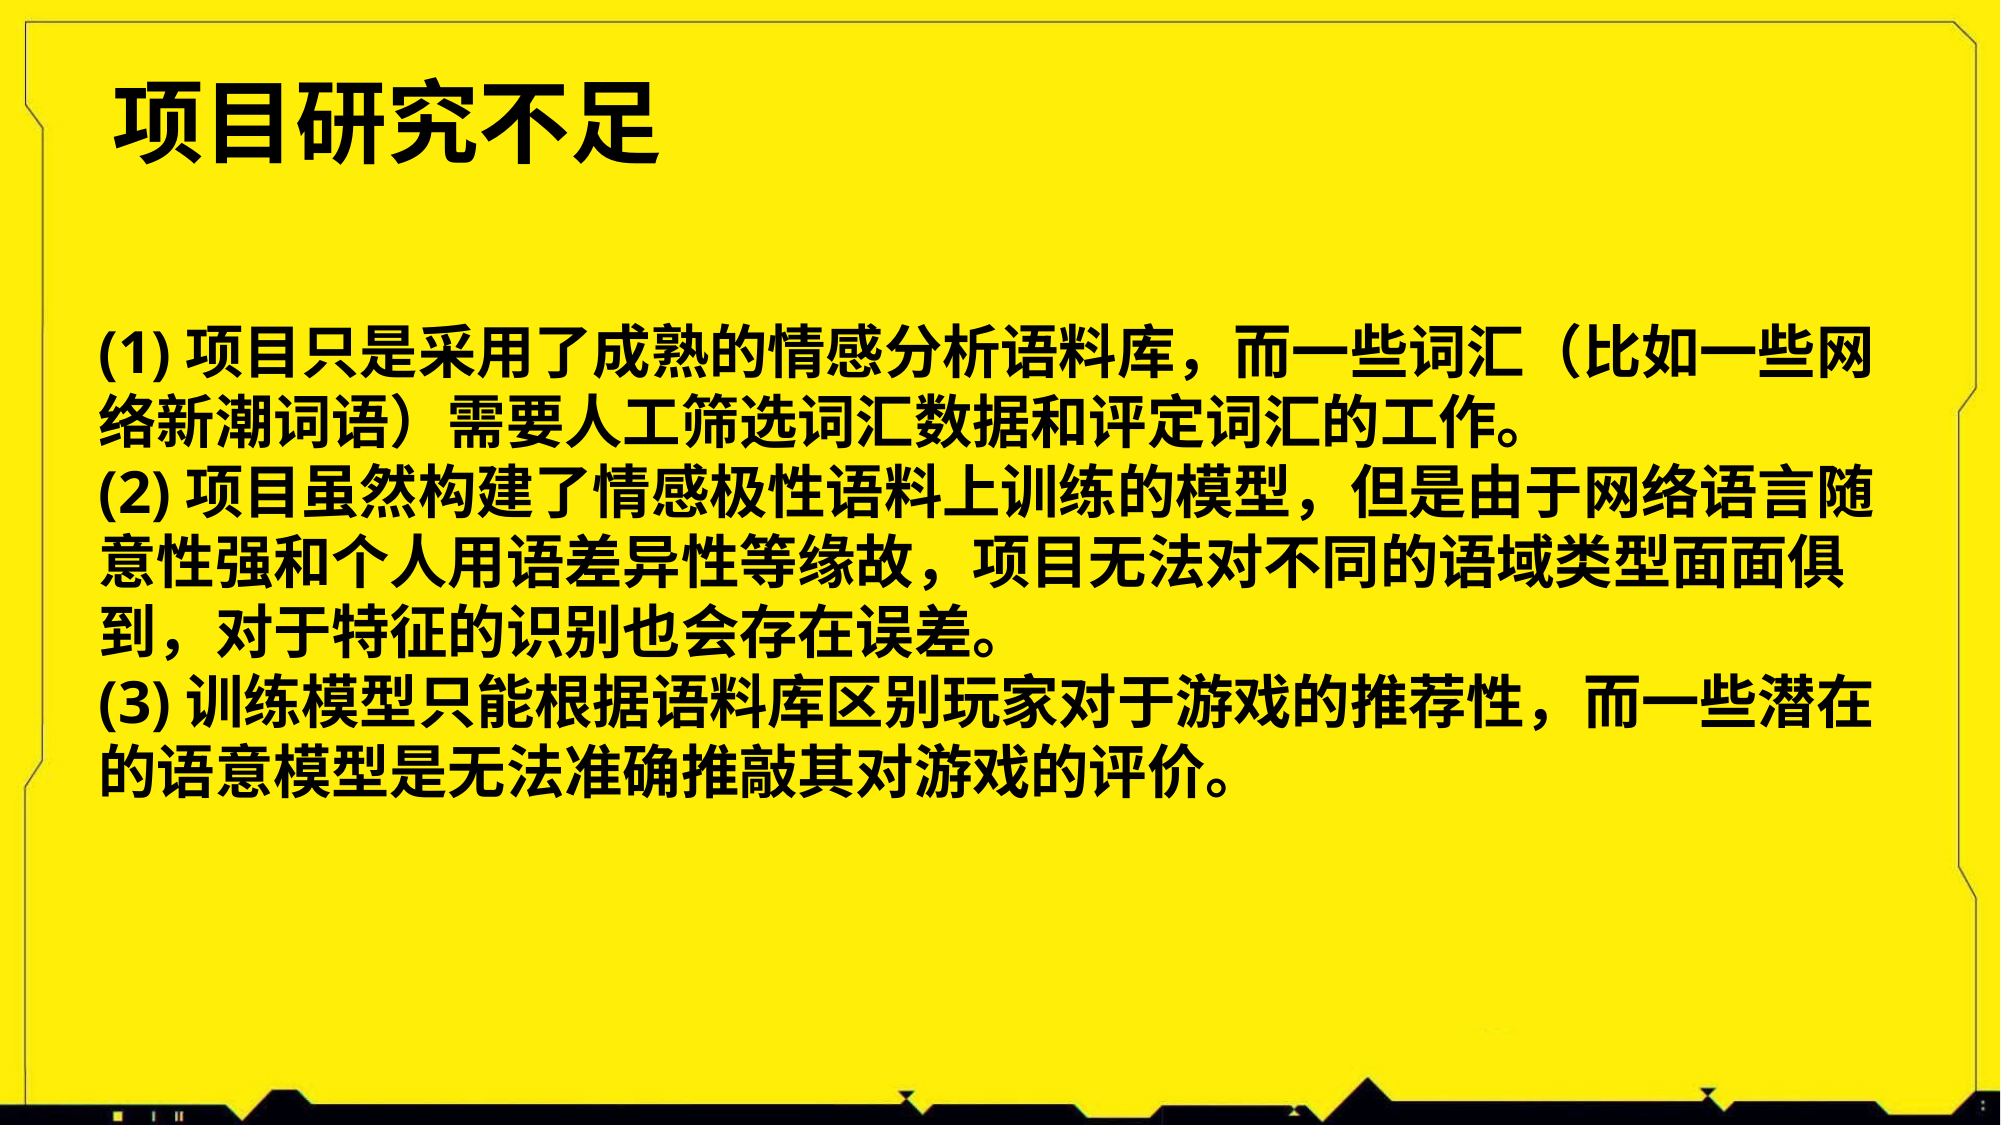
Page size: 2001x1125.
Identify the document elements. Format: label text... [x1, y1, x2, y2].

picture [0, 0, 2001, 1125]
text_box (1)项目只是采用了成熟的情感分析语料库，而一些词汇（比如一些网络新潮词语）需要人工筛选词汇数据和评定词汇的工作。 (2)项目虽然构建了情感极性语料上训练的模型，但是由于网络语言随意性强和个人用语差异性等缘故，项目无法对不同的语域类型面面俱到，对于特征的识别也会存在误差。 (3)训练模型只能根据语料库区别玩家对于游戏的推荐性，而一些潜在的语意模型是无法准确推敲其对游戏的评价。 [83, 307, 1917, 813]
text_box 项目研究不足 [97, 57, 850, 182]
